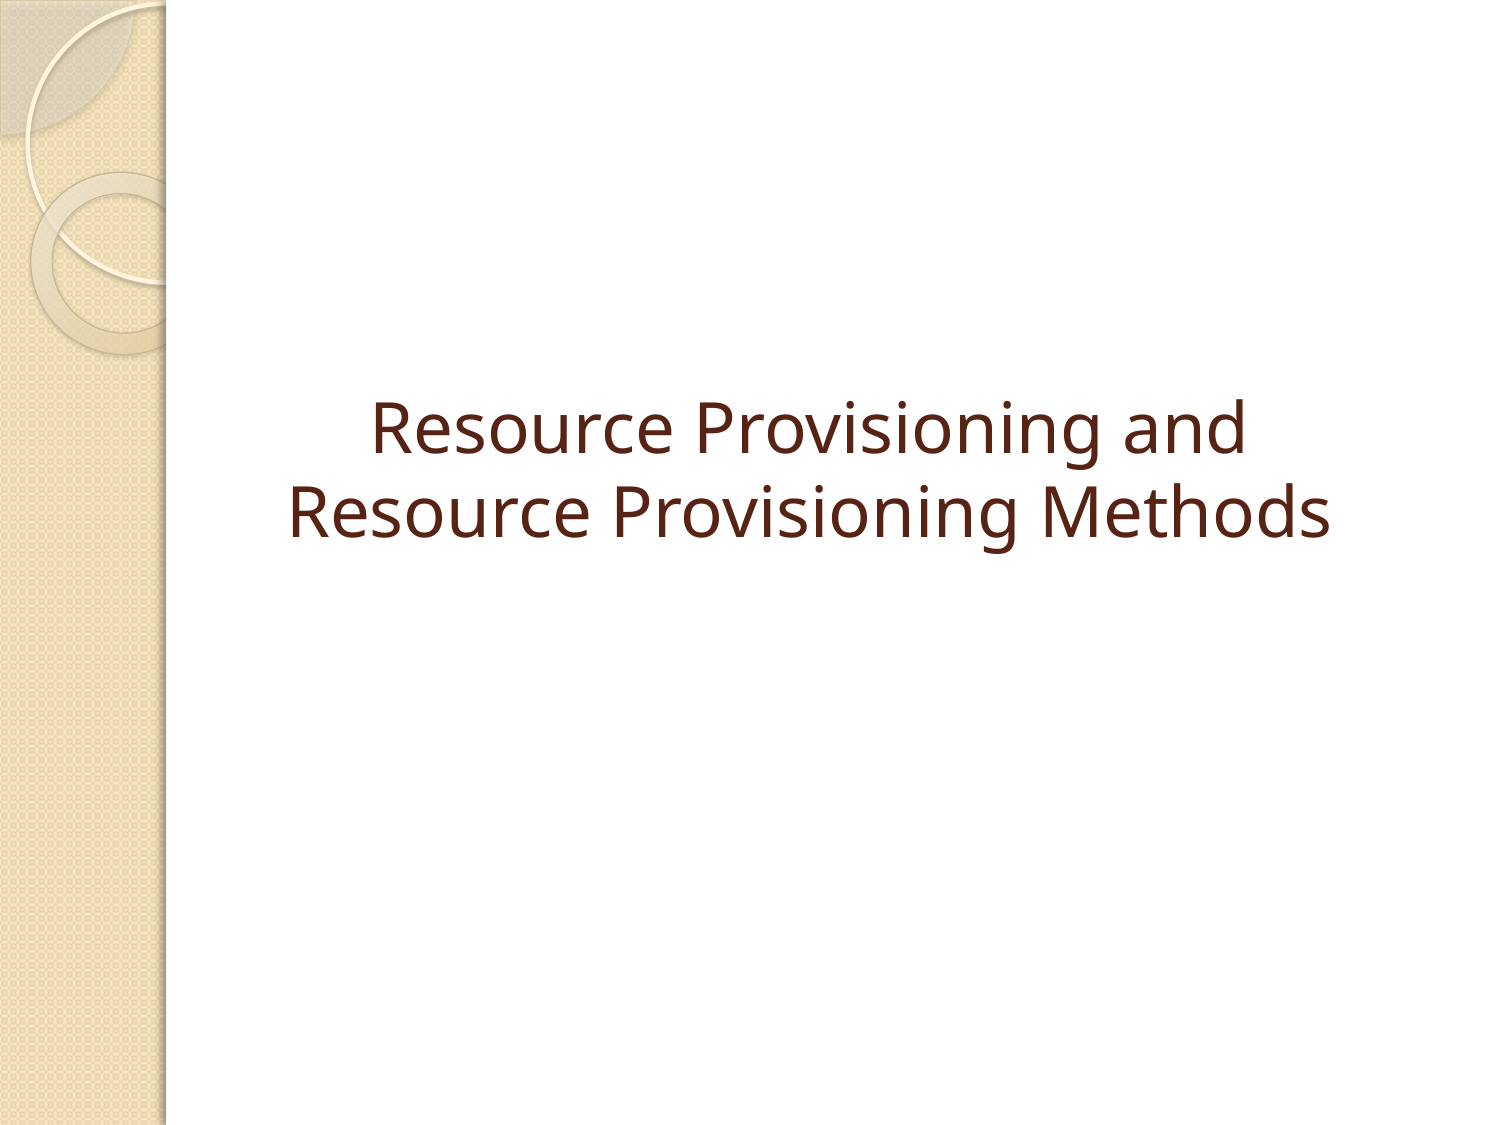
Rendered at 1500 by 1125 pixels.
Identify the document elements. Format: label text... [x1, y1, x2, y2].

title Resource Provisioning and Resource Provisioning Methods [194, 373, 1425, 561]
